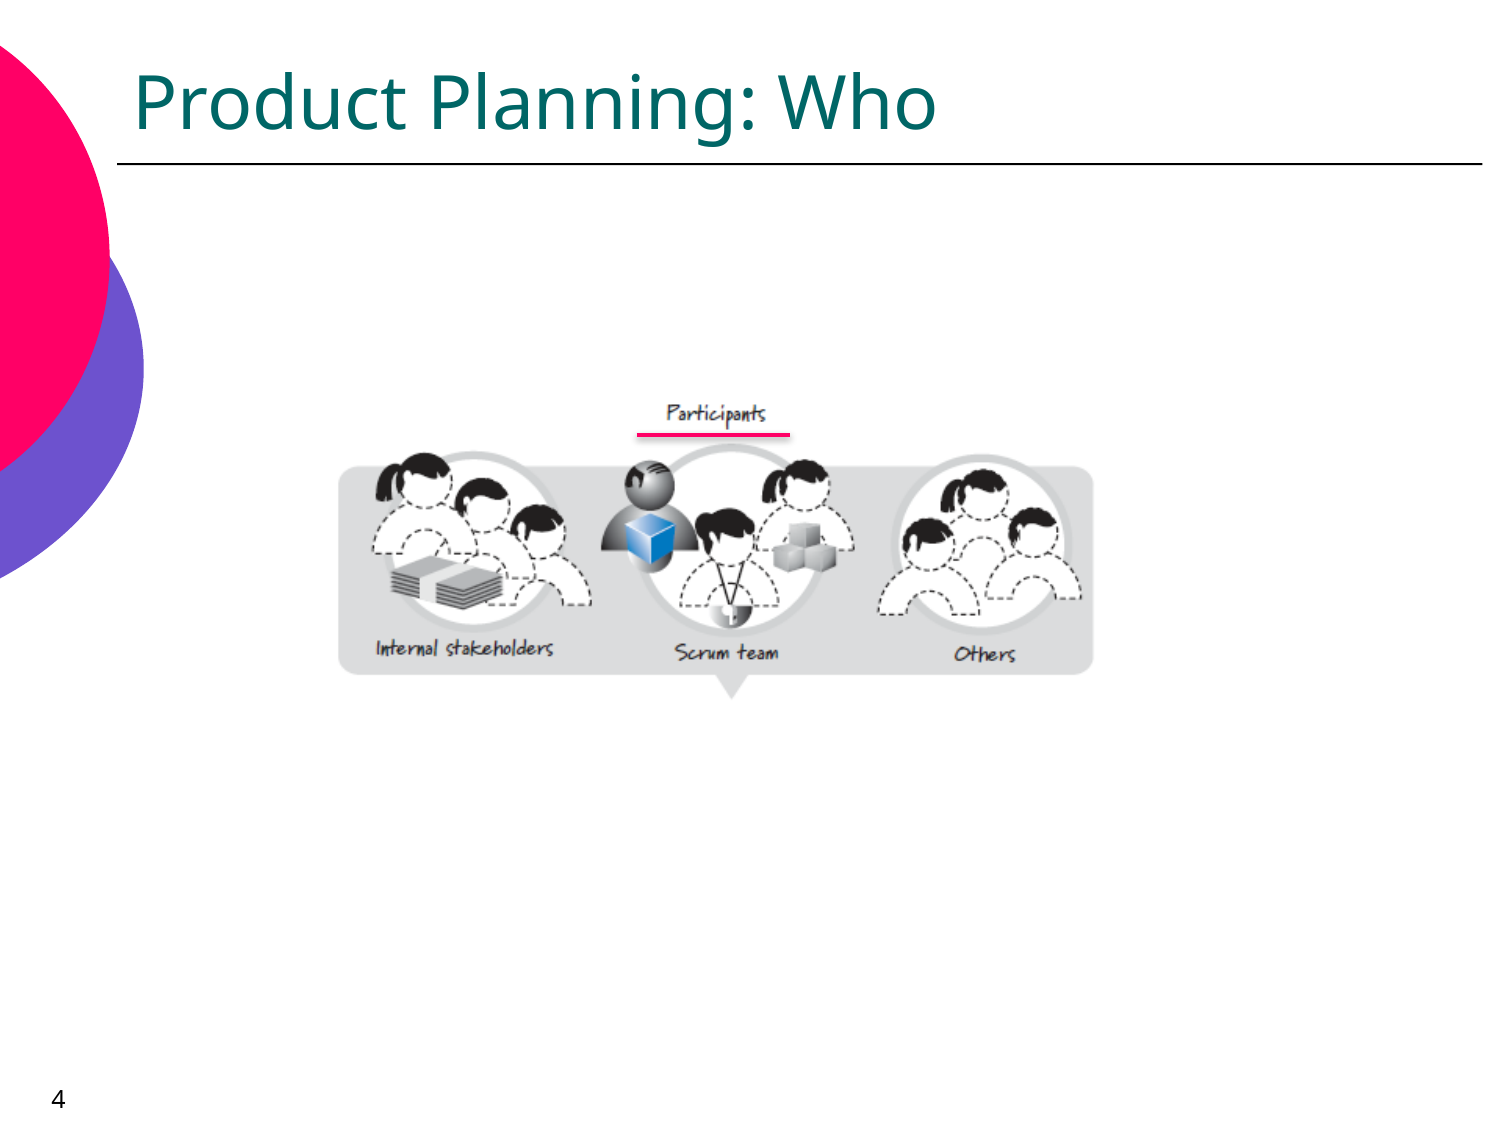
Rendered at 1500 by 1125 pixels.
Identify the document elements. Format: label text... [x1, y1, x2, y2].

title Product Planning: Who [116, 11, 1500, 153]
picture [265, 396, 1221, 717]
slide_number 4 [0, 1049, 81, 1125]
